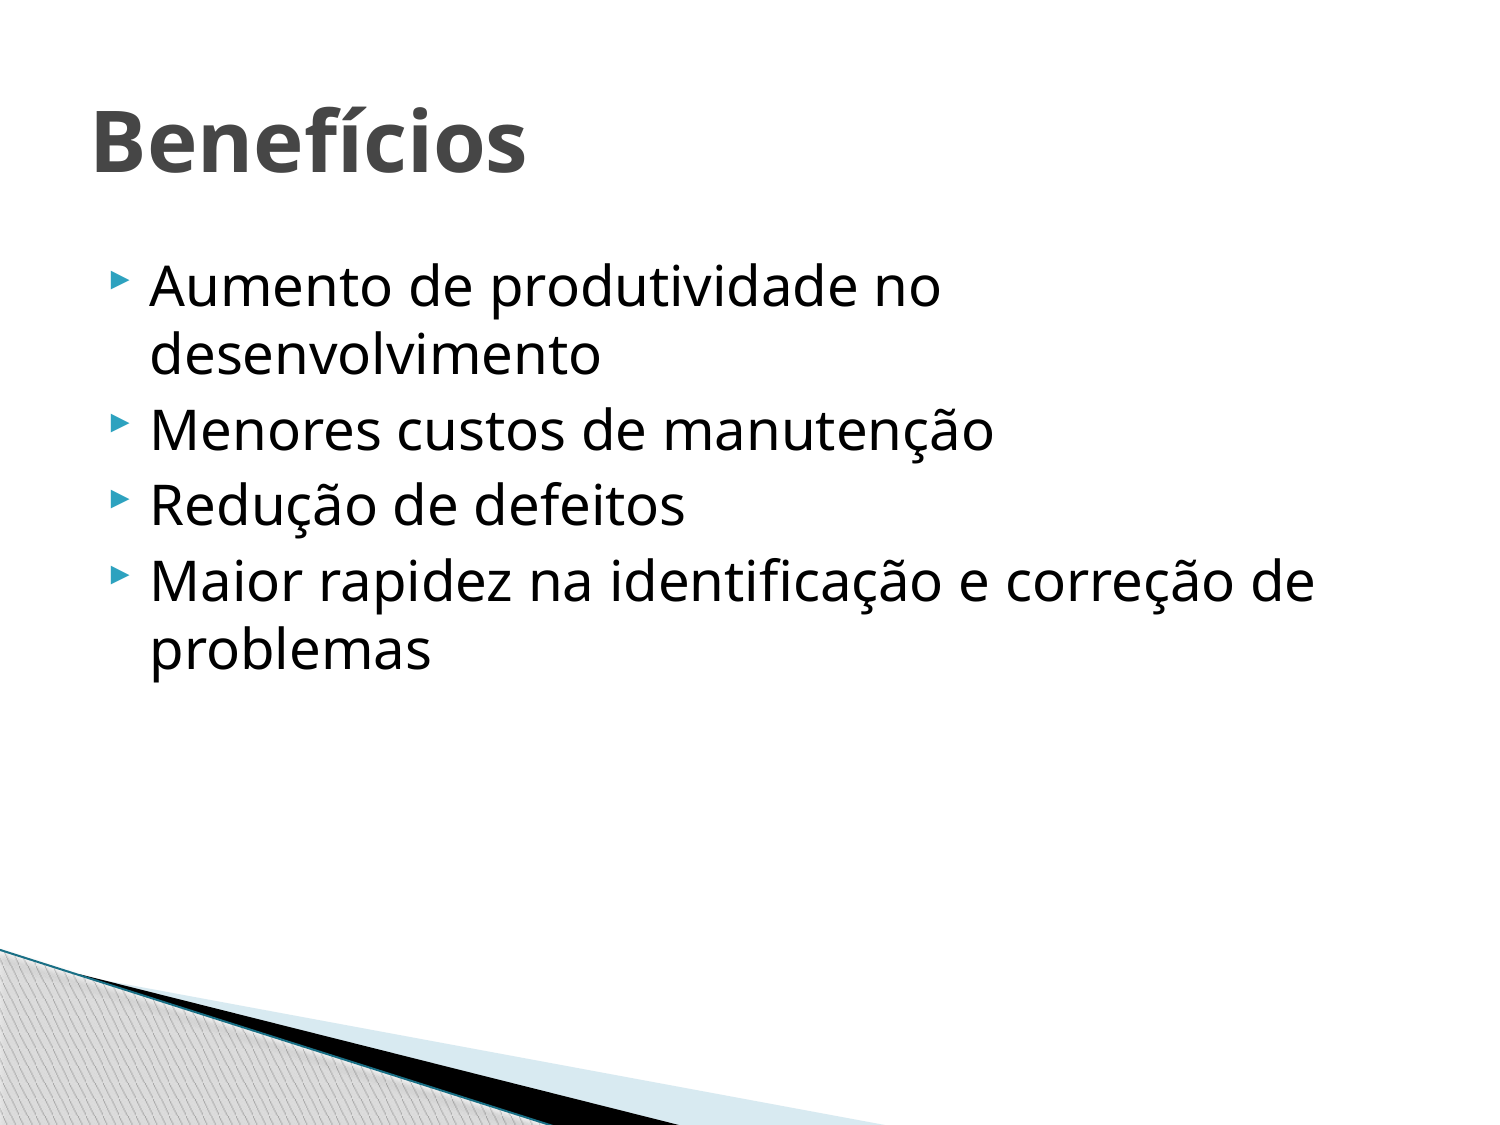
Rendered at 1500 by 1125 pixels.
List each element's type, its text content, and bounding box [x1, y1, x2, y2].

list Aumento de produtividade no desenvolvimento Menores custos de manutenção Redução de defeitos Maior rapidez na identificação e correção de problemas [75, 243, 1425, 986]
title Benefícios [75, 45, 1425, 233]
